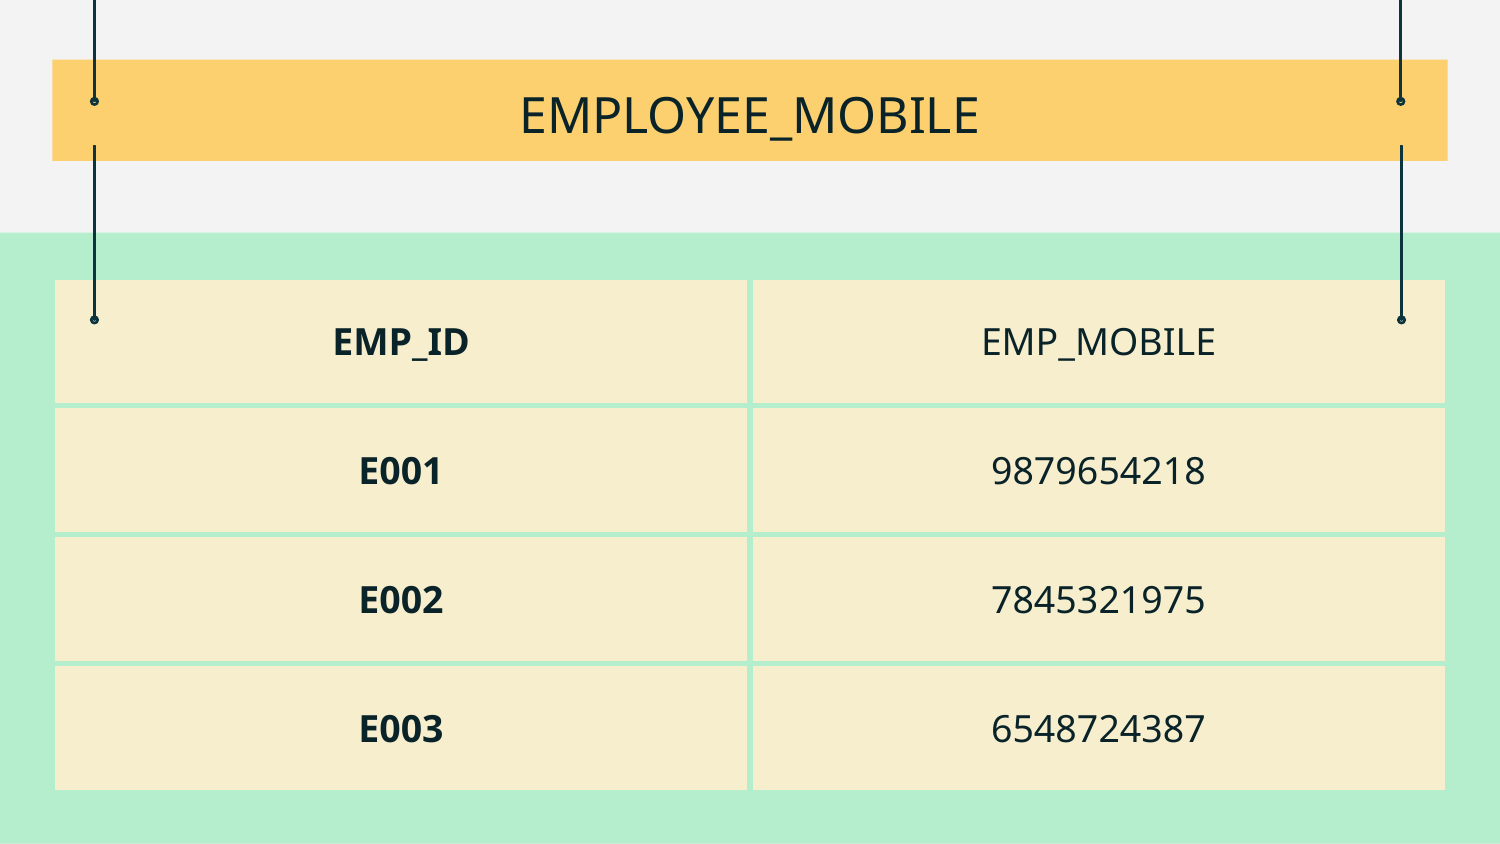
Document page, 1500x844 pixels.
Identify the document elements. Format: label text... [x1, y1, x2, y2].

table_cell E001 [55, 408, 747, 532]
title EMPLOYEE_MOBILE [225, 68, 1274, 144]
table_cell 9879654218 [753, 408, 1445, 532]
table_cell 6548724387 [753, 666, 1445, 790]
table_header EMP_ID [55, 280, 747, 403]
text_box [90, 145, 1406, 325]
table_header EMP_MOBILE [753, 280, 1445, 403]
table_cell E003 [55, 666, 747, 790]
table_cell 7845321975 [753, 537, 1445, 661]
table_cell E002 [55, 537, 747, 661]
